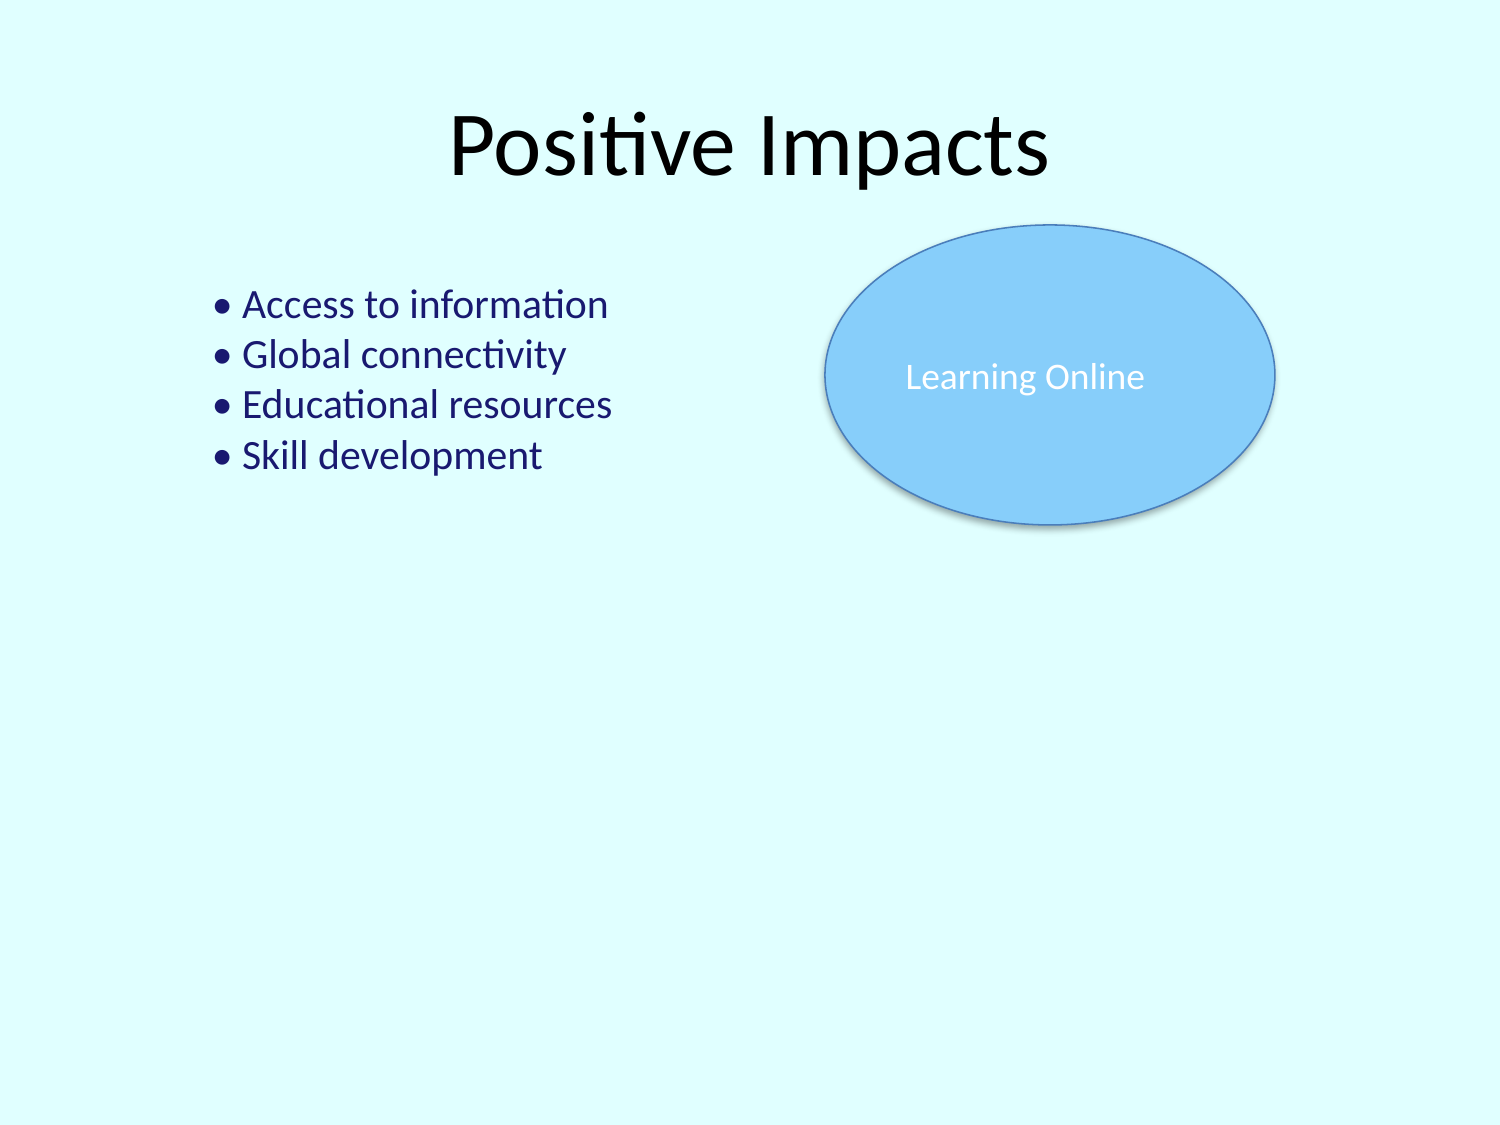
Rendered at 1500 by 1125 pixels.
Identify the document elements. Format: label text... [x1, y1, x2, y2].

text_box Learning Online [824, 224, 1276, 526]
title Positive Impacts [75, 45, 1425, 233]
text_box • Access to information • Global connectivity • Educational resources • Skill development [197, 224, 628, 485]
